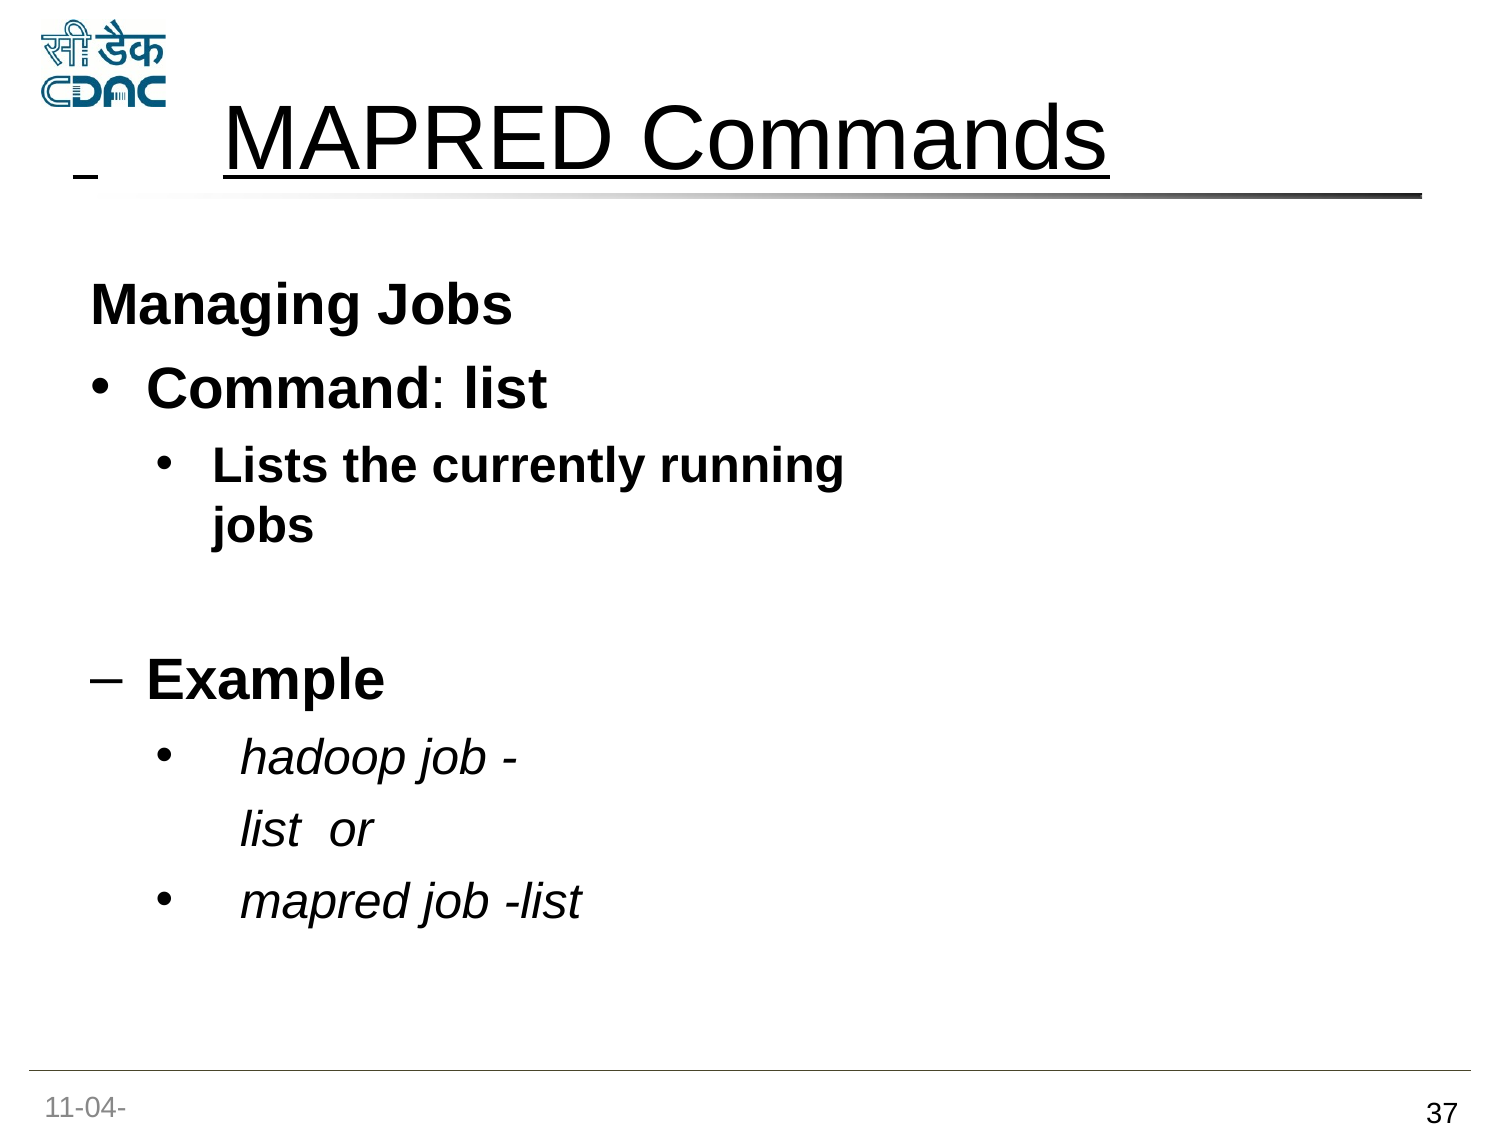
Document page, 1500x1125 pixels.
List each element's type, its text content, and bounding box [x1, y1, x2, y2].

text_box Managing Jobs Command: list Lists the currently running jobs Example hadoop job -list or mapred job -list [87, 250, 854, 867]
title MAPRED Commands [70, 75, 1425, 191]
text_box [72, 193, 1423, 199]
slide_number ‹#› [1421, 1093, 1460, 1125]
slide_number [42, 1087, 183, 1121]
text_box [41, 19, 166, 107]
